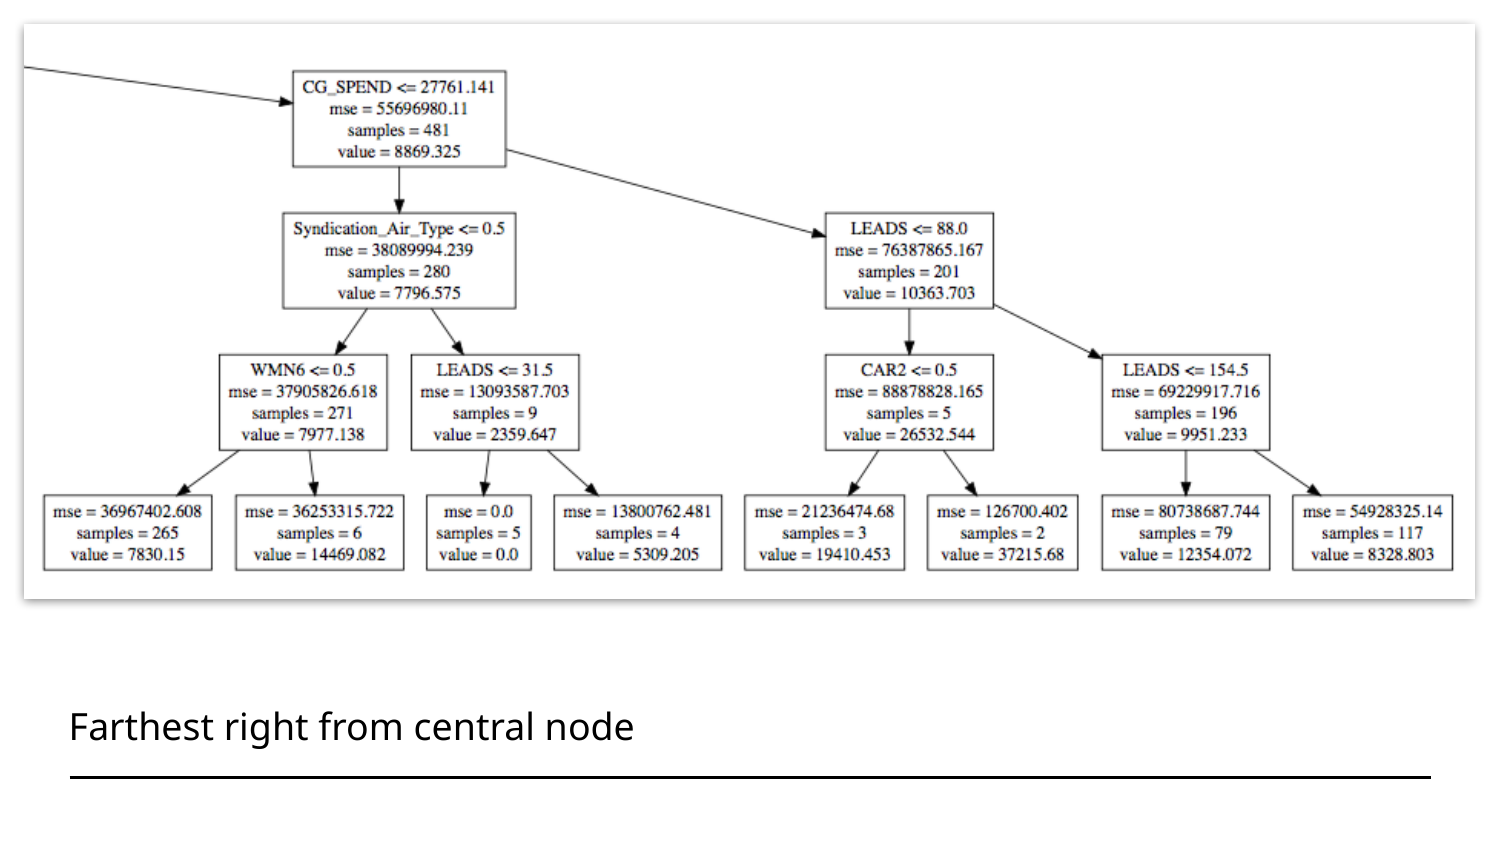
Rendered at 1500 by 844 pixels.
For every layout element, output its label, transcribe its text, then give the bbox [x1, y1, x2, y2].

list Farthest right from central node [53, 693, 1430, 758]
picture [24, 24, 1476, 600]
